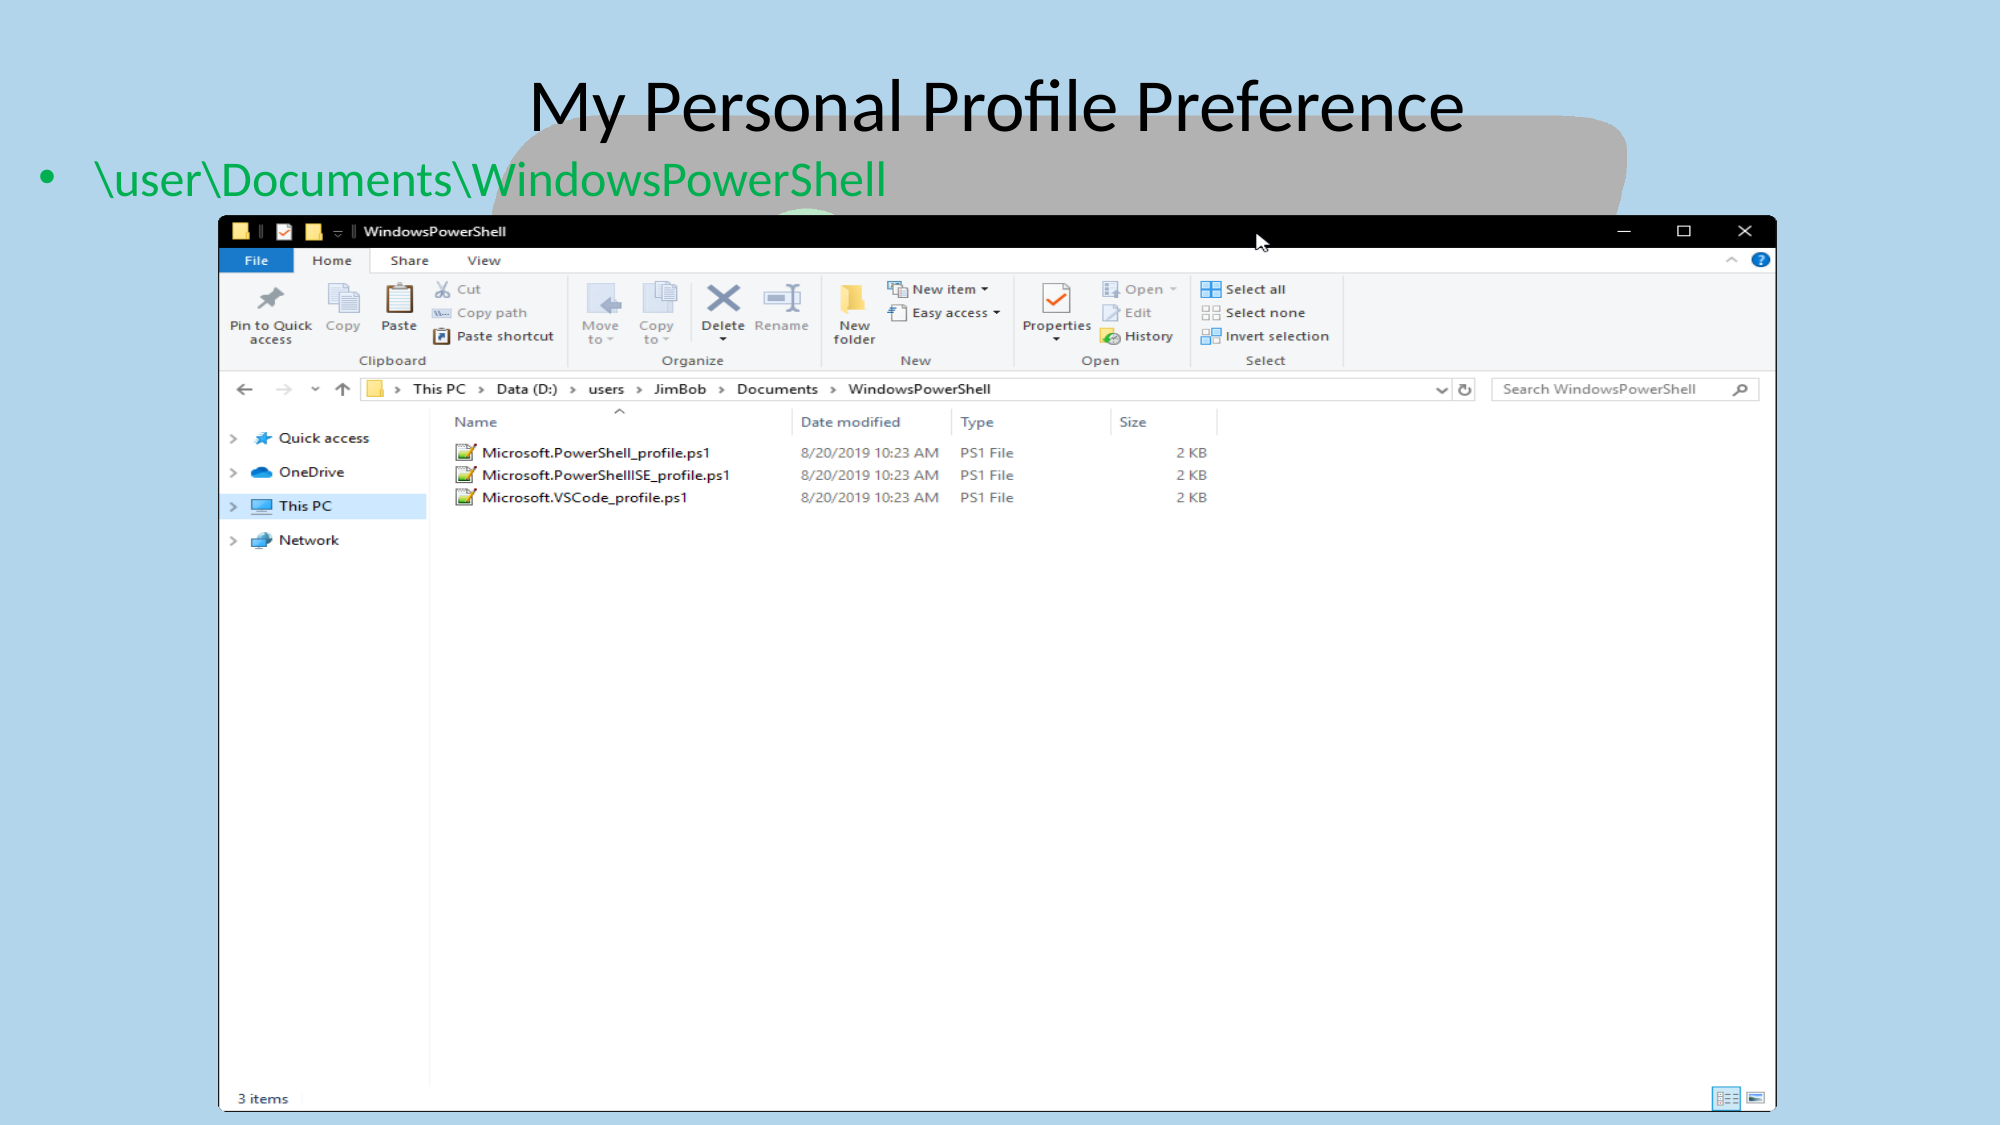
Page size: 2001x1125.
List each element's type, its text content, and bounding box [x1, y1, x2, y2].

text_box My Personal Profile Preference \user\Documents\WindowsPowerShell [23, 48, 1972, 214]
picture [218, 215, 1777, 1112]
